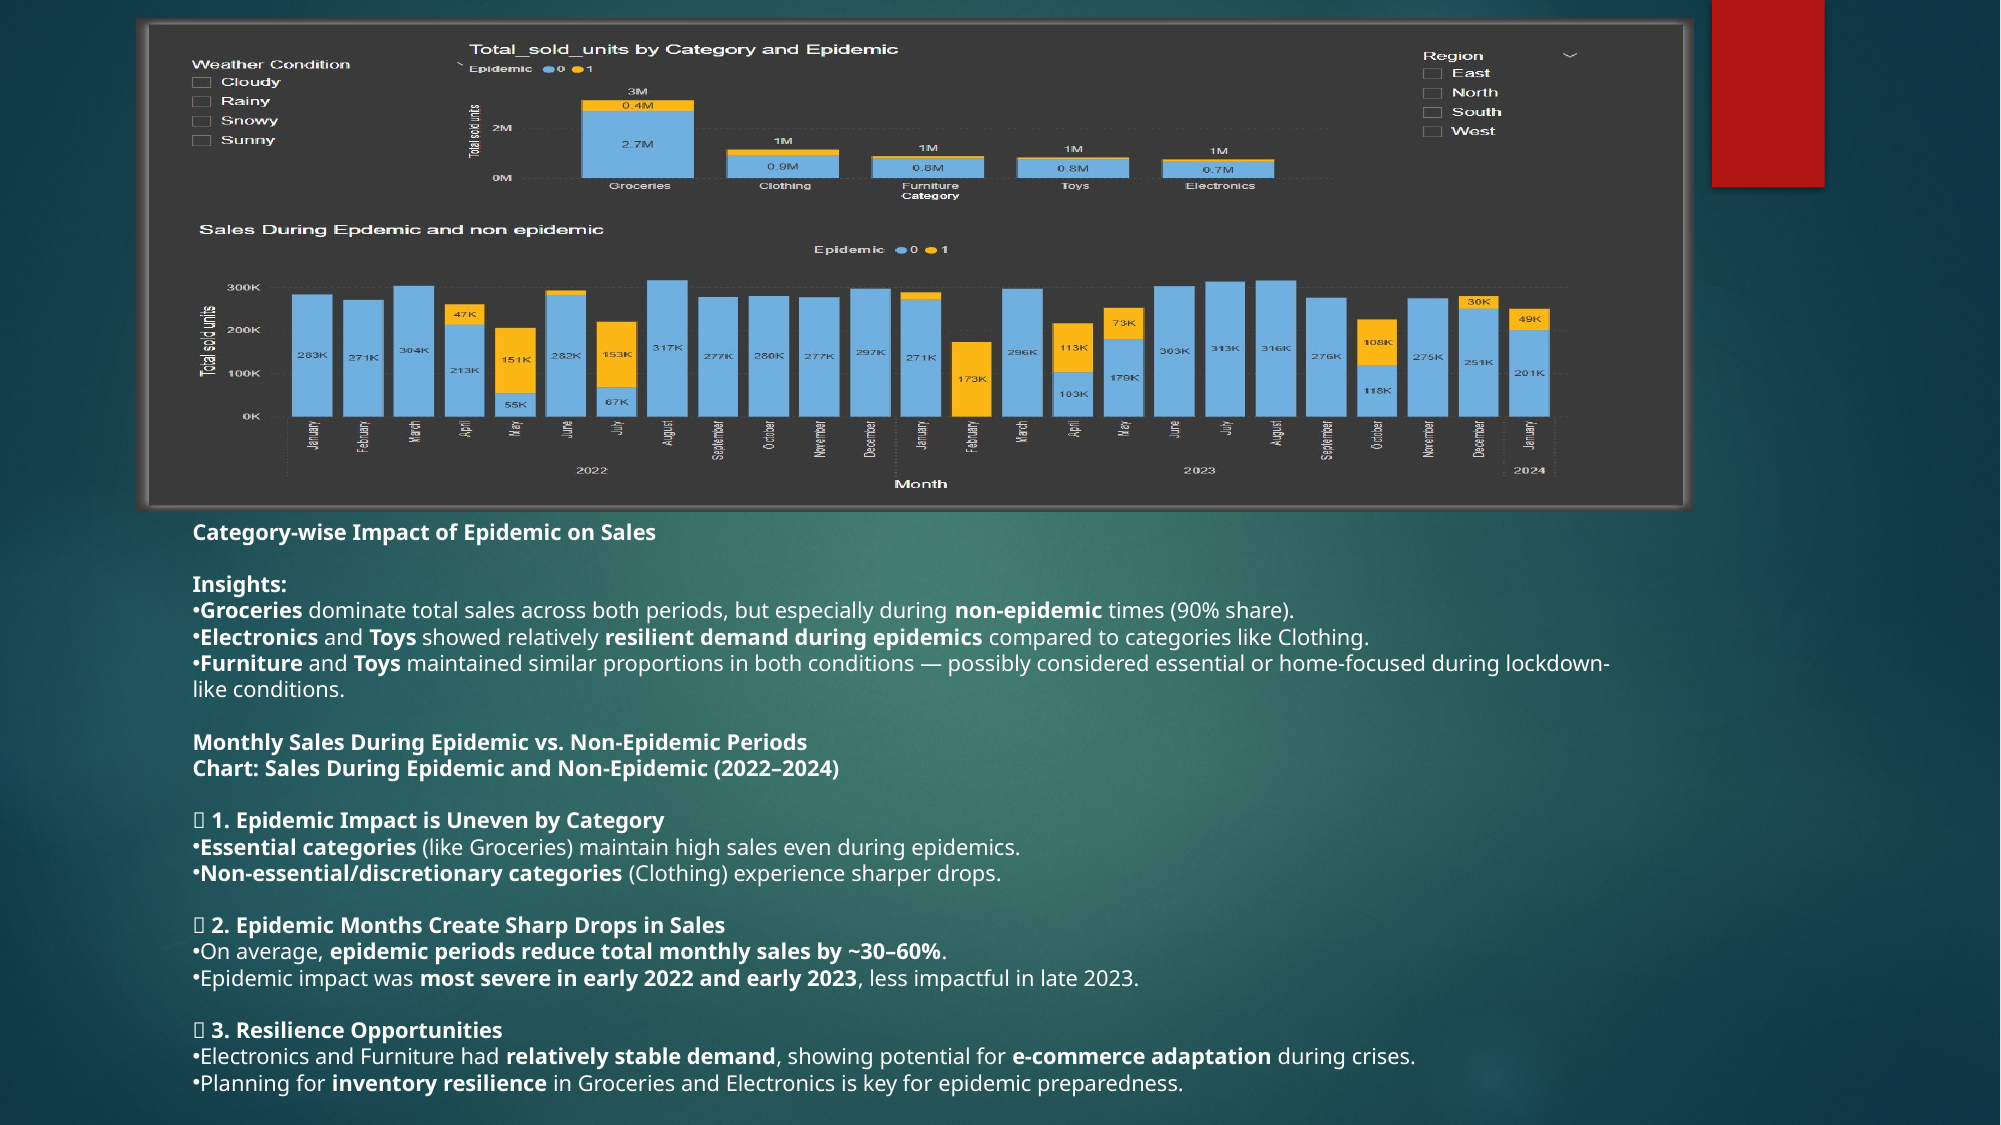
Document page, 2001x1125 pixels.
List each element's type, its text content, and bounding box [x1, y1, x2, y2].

picture [0, 0, 1695, 1125]
text_box Category-wise Impact of Epidemic on Sales Insights: Groceries dominate total sales across both periods, but especially during non-epidemic times (90% share). Electronics and Toys showed relatively resilient demand during epidemics compared to categories like Clothing. Furniture and Toys maintained similar proportions in both conditions — possibly considered essential or home-focused during lockdown-like conditions. Monthly Sales During Epidemic vs. Non-Epidemic Periods Chart: Sales During Epidemic and Non-Epidemic (2022–2024) 📌 1. Epidemic Impact is Uneven by Category Essential categories (like Groceries) maintain high sales even during epidemics. Non-essential/discretionary categories (Clothing) experience sharper drops. 📌 2. Epidemic Months Create Sharp Drops in Sales On average, epidemic periods reduce total monthly sales by ~30–60%. Epidemic impact was most severe in early 2022 and early 2023, less impactful in late 2023. 📌 3. Resilience Opportunities Electronics and Furniture had relatively stable demand, showing potential for e-commerce adaptation during crises. Planning for inventory resilience in Groceries and Electronics is key for epidemic preparedness. [177, 523, 1654, 1125]
